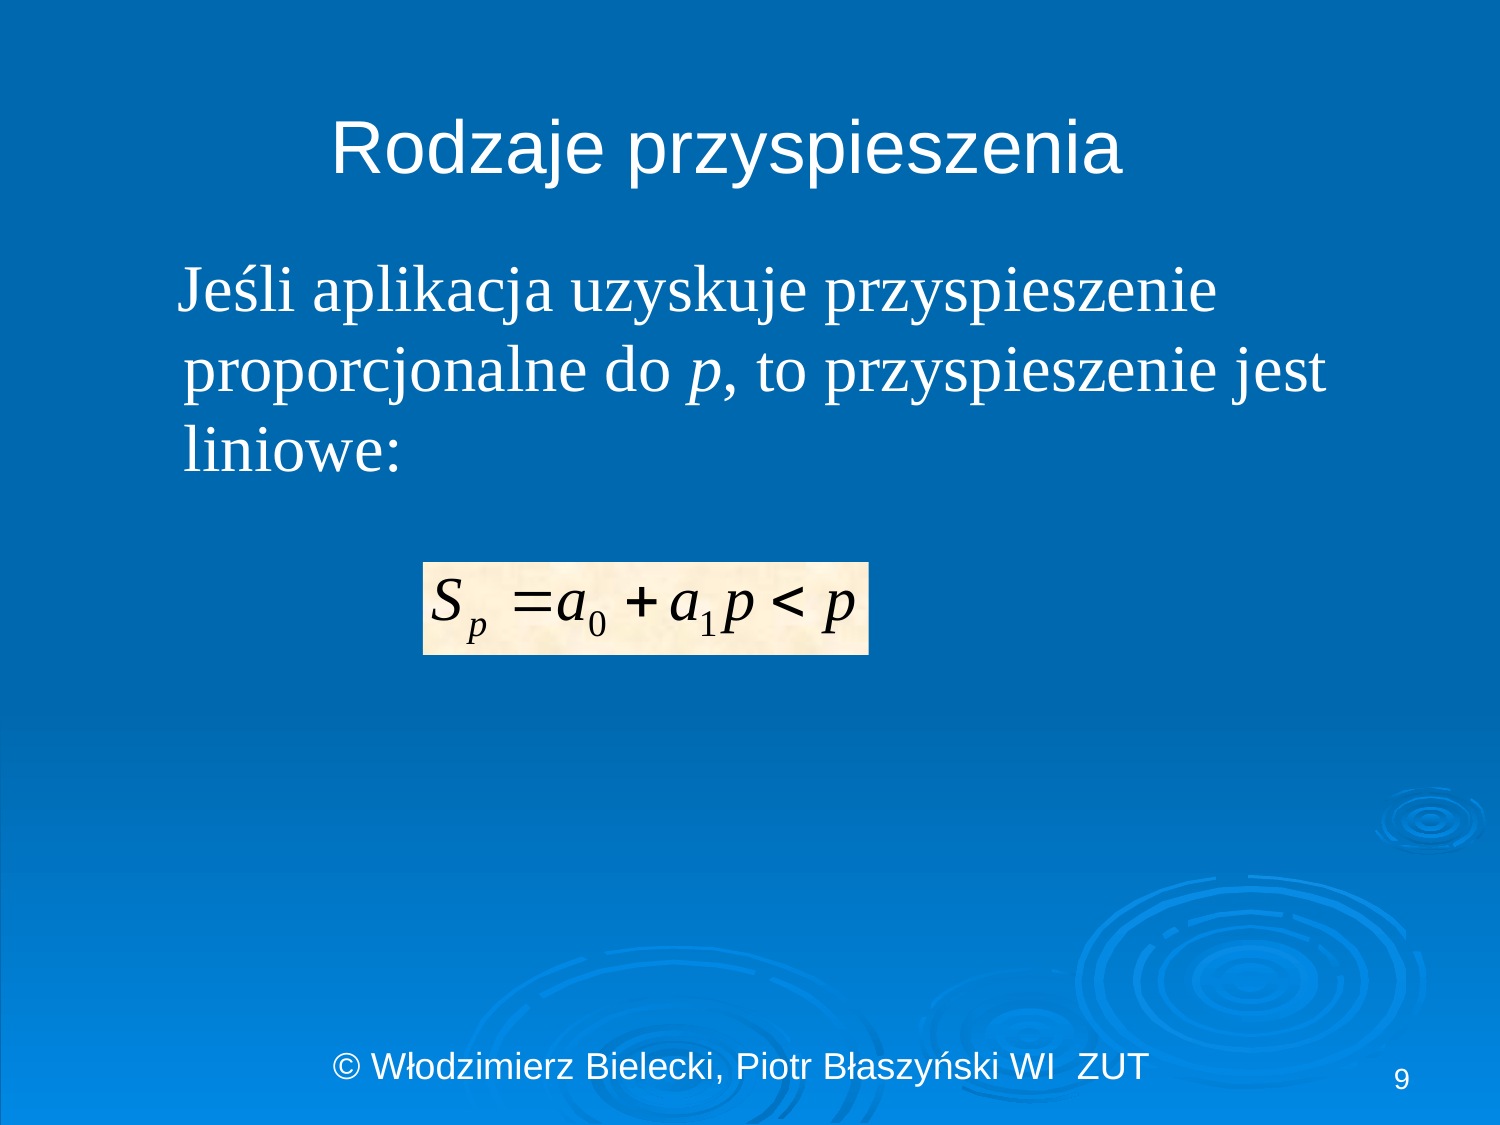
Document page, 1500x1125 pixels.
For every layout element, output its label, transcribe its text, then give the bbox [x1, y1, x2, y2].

title Rodzaje przyspieszenia [99, 74, 1376, 213]
list Jeśli aplikacja uzyskuje przyspieszenie proporcjonalne do p, to przyspieszenie jest liniowe: [112, 237, 1388, 901]
text_box © Włodzimierz Bielecki, Piotr Błaszyński WI ZUT [318, 1034, 1182, 1113]
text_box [422, 562, 869, 655]
slide_number 9 [1074, 1024, 1426, 1103]
